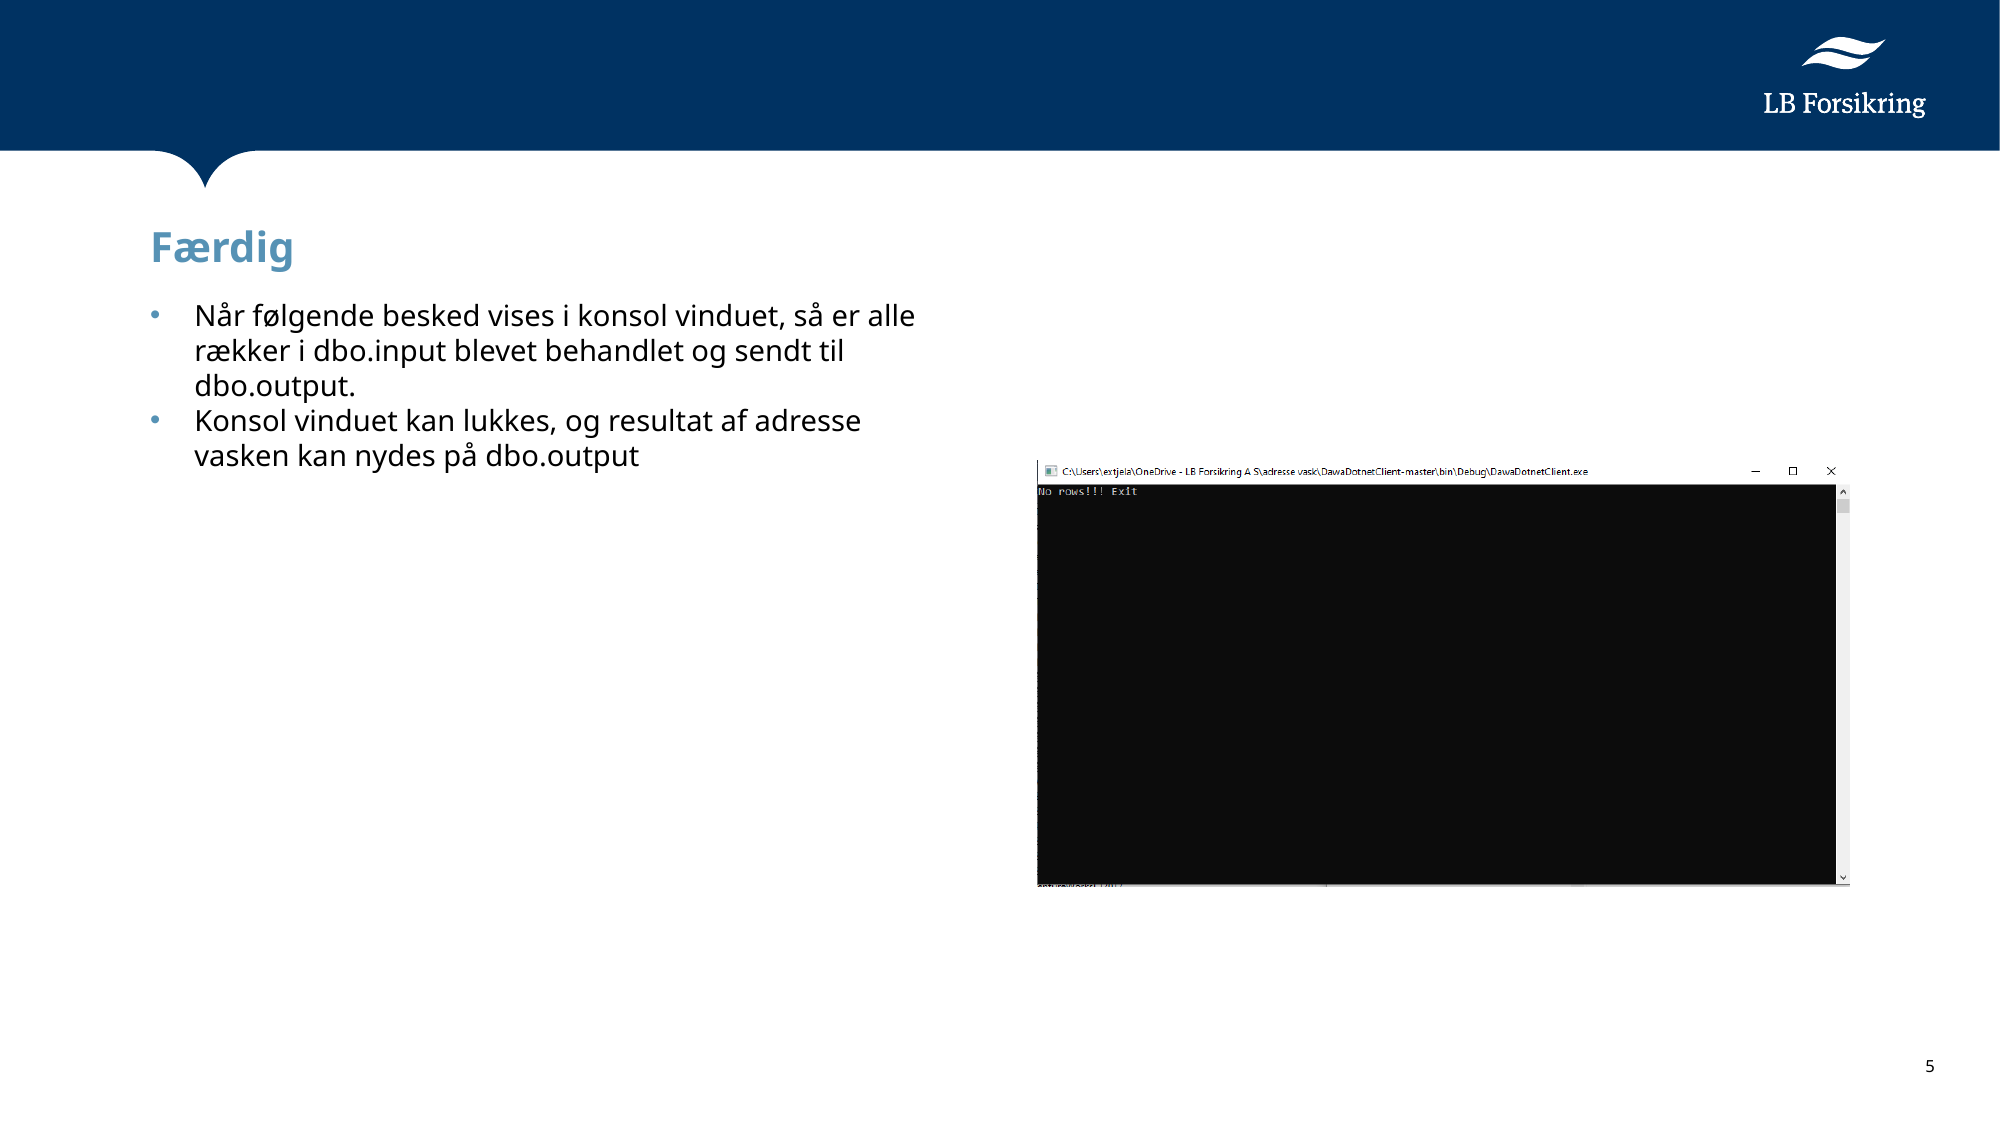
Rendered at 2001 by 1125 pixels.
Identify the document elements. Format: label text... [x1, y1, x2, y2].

subtitle Færdig [150, 220, 962, 278]
list Når følgende besked vises i konsol vinduet, så er alle rækker i dbo.input blevet behandlet og sendt til dbo.output. Konsol vinduet kan lukkes, og resultat af adresse vasken kan nydes på dbo.output [150, 297, 962, 1050]
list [1037, 460, 1850, 887]
slide_number 5 [1925, 1050, 1998, 1125]
